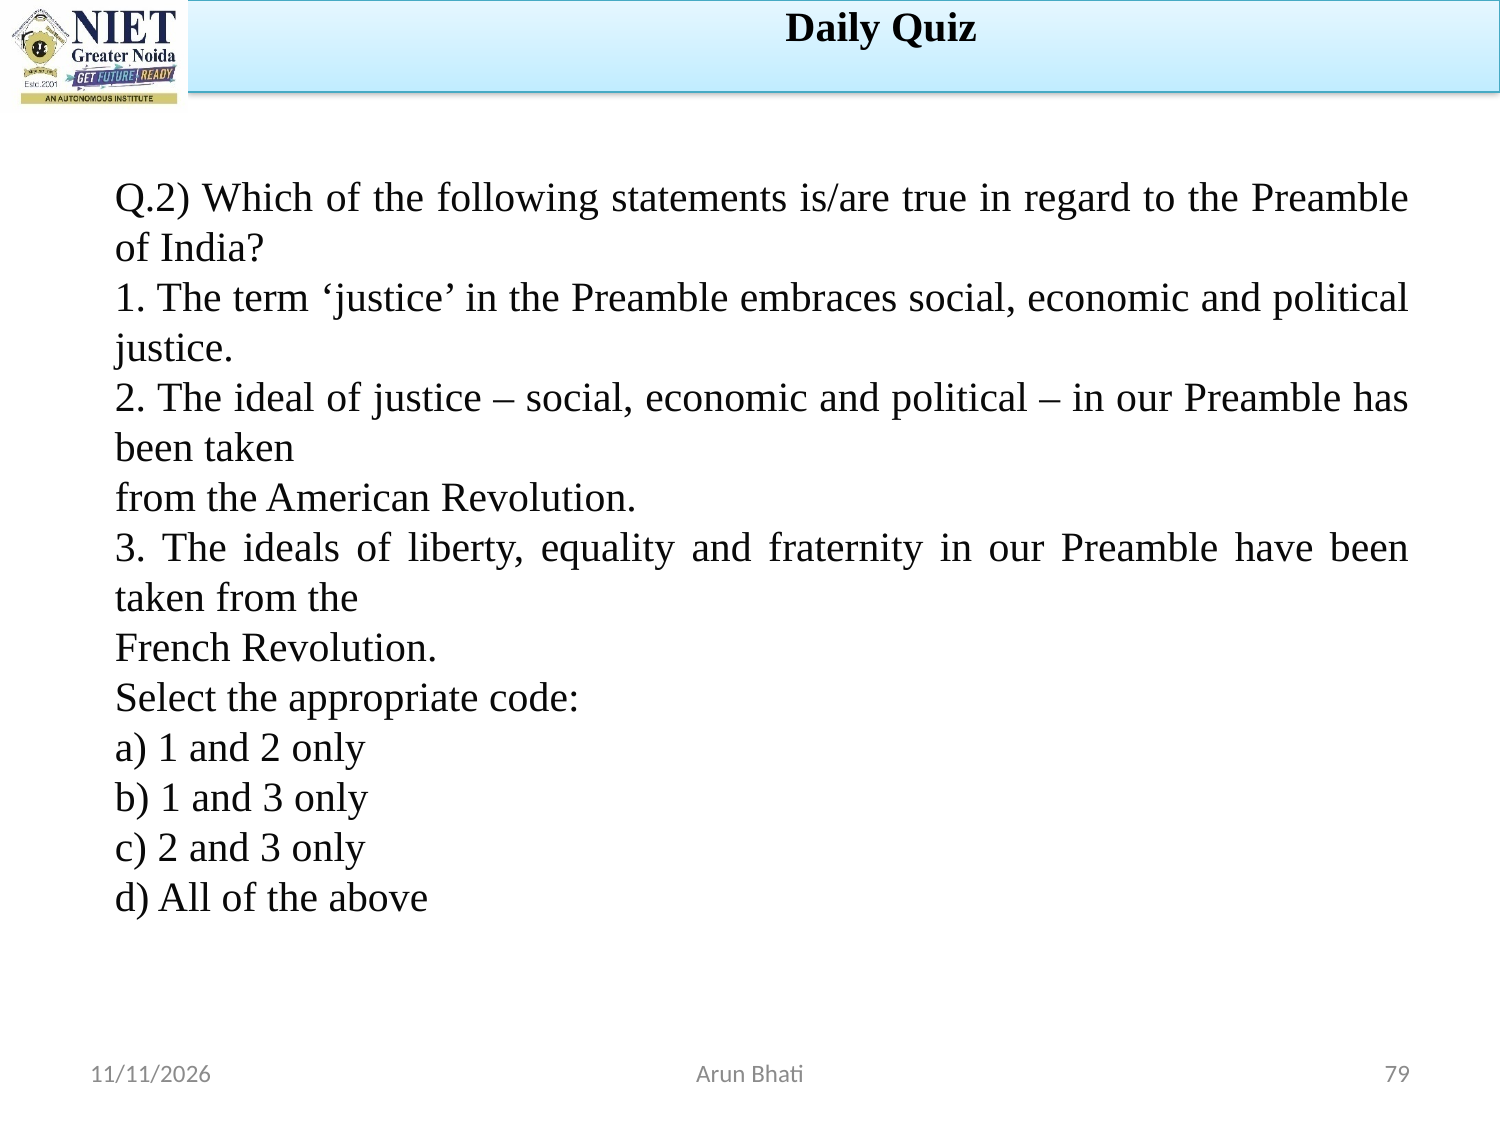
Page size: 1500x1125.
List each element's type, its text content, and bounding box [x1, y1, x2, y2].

text_box Q.2) Which of the following statements is/are true in regard to the Preamble of India? 1. The term ‘justice’ in the Preamble embraces social, economic and political justice. 2. The ideal of justice – social, economic and political – in our Preamble has been taken from the American Revolution. 3. The ideals of liberty, equality and fraternity in our Preamble have been taken from the French Revolution. Select the appropriate code: a) 1 and 2 only b) 1 and 3 only c) 2 and 3 only d) All of the above [99, 162, 1425, 928]
slide_number 79 [1074, 1042, 1425, 1103]
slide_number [75, 1042, 425, 1103]
text_box Daily Quiz [188, 0, 1500, 93]
footer Arun Bhati [512, 1042, 988, 1103]
picture [0, 0, 188, 113]
